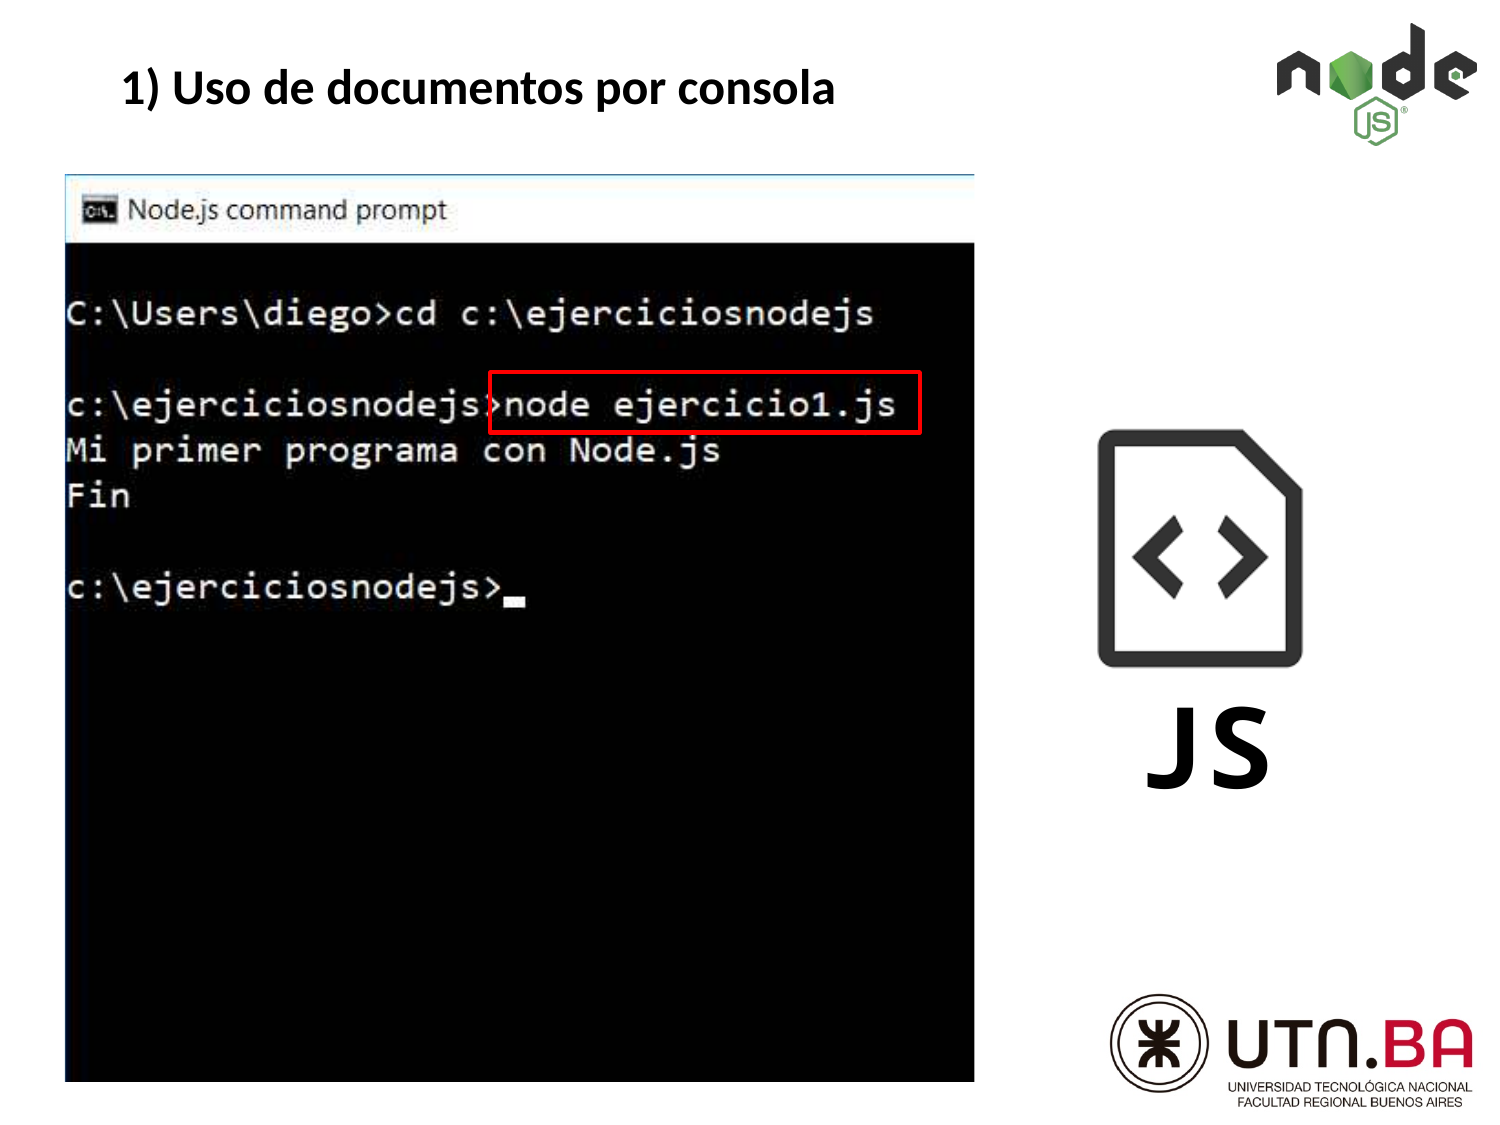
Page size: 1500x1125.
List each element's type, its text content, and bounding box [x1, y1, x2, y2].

picture [1089, 420, 1315, 669]
picture [1089, 975, 1500, 1125]
picture [1277, 23, 1477, 146]
text_box JS [1124, 676, 1315, 819]
picture [64, 173, 975, 1083]
text_box 1) Uso de documentos por consola [105, 46, 1272, 122]
